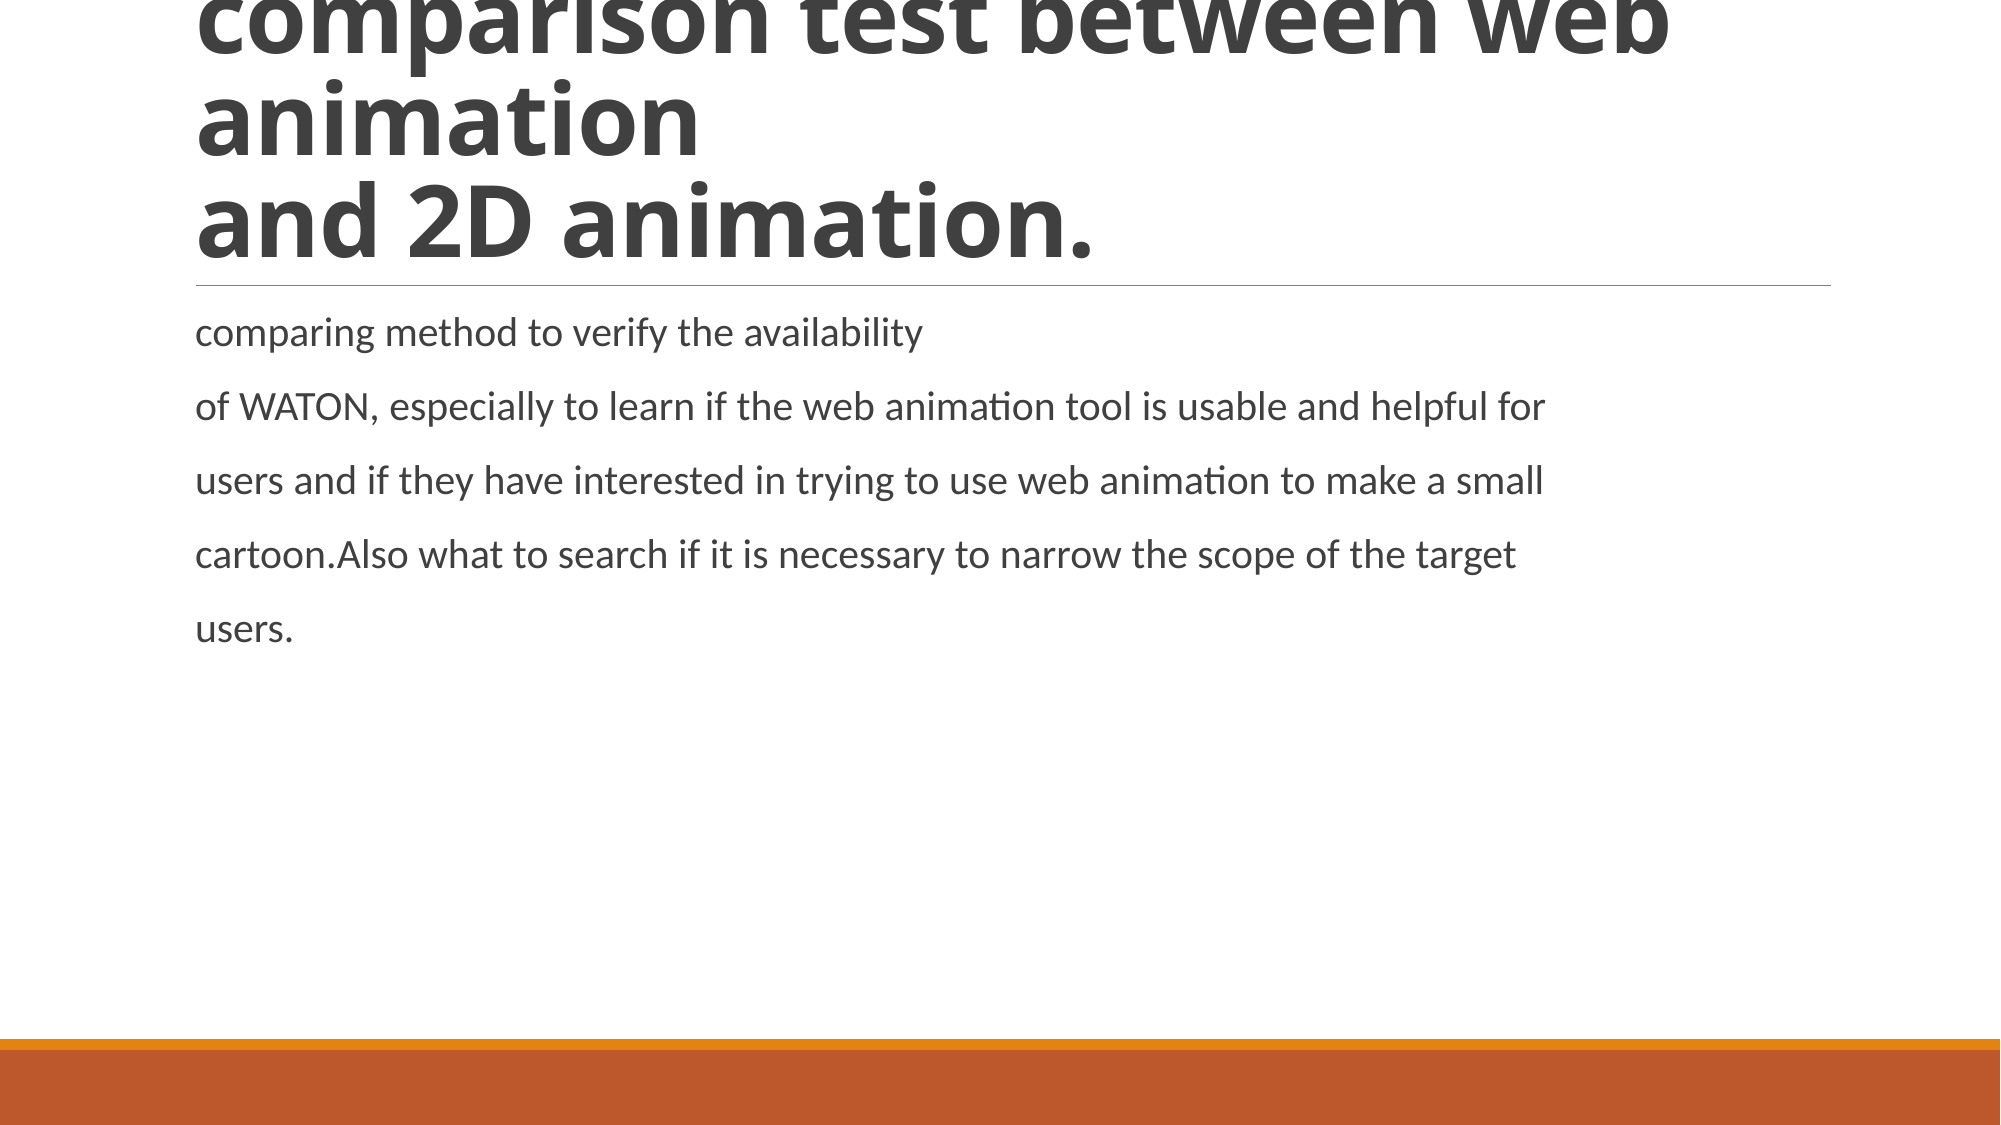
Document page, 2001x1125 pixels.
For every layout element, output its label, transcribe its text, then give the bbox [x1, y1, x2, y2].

title comparison test between web animation and 2D animation. [180, 47, 1830, 285]
list comparing method to verify the availability of WATON, especially to learn if the web animation tool is usable and helpful for users and if they have interested in trying to use web animation to make a small cartoon.Also what to search if it is necessary to narrow the scope of the target users. [180, 302, 1830, 963]
